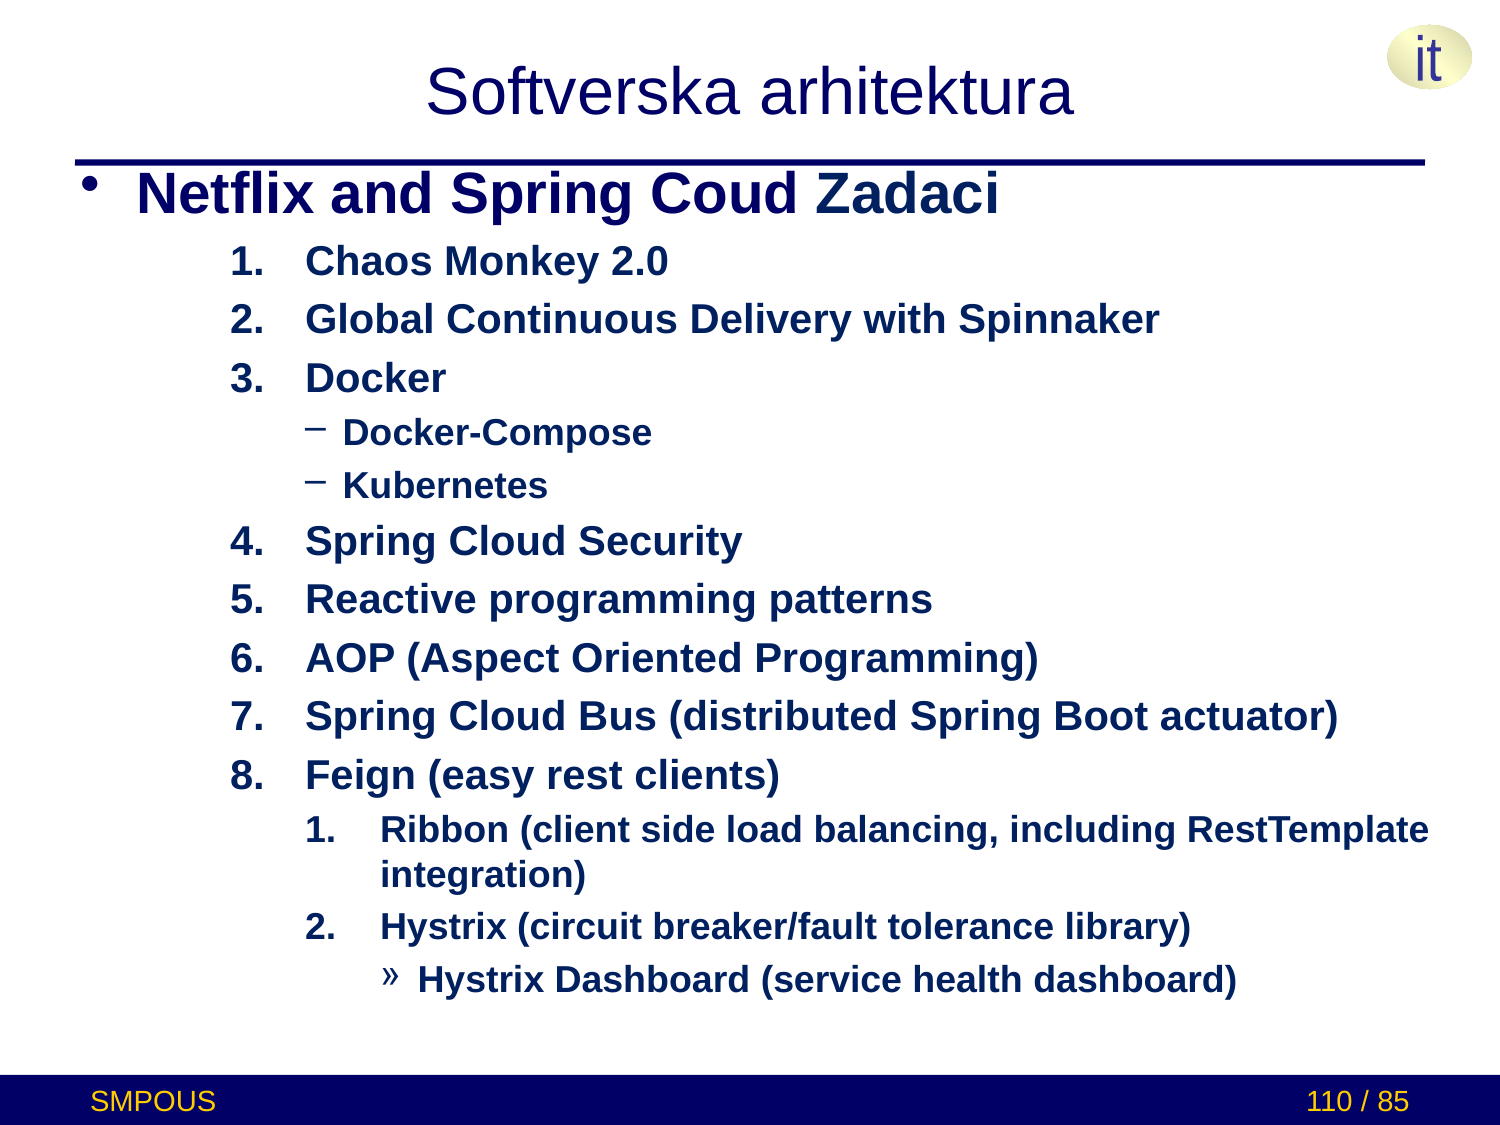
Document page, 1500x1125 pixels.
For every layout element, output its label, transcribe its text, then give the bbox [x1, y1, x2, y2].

list Netflix and Spring Coud Zadaci Chaos Monkey 2.0 Global Continuous Delivery with Spinnaker Docker Docker-Compose Kubernetes Spring Cloud Security Reactive programming patterns AOP (Aspect Oriented Programming) Spring Cloud Bus (distributed Spring Boot actuator) Feign (easy rest clients) Ribbon (client side load balancing, including RestTemplate integration) Hystrix (circuit breaker/fault tolerance library) Hystrix Dashboard (service health dashboard) [64, 148, 1490, 1075]
slide_number SMPOUS [75, 1074, 1032, 1125]
title Softverska arhitektura [75, 24, 1425, 148]
slide_number 110 / 85 [1074, 1075, 1425, 1125]
